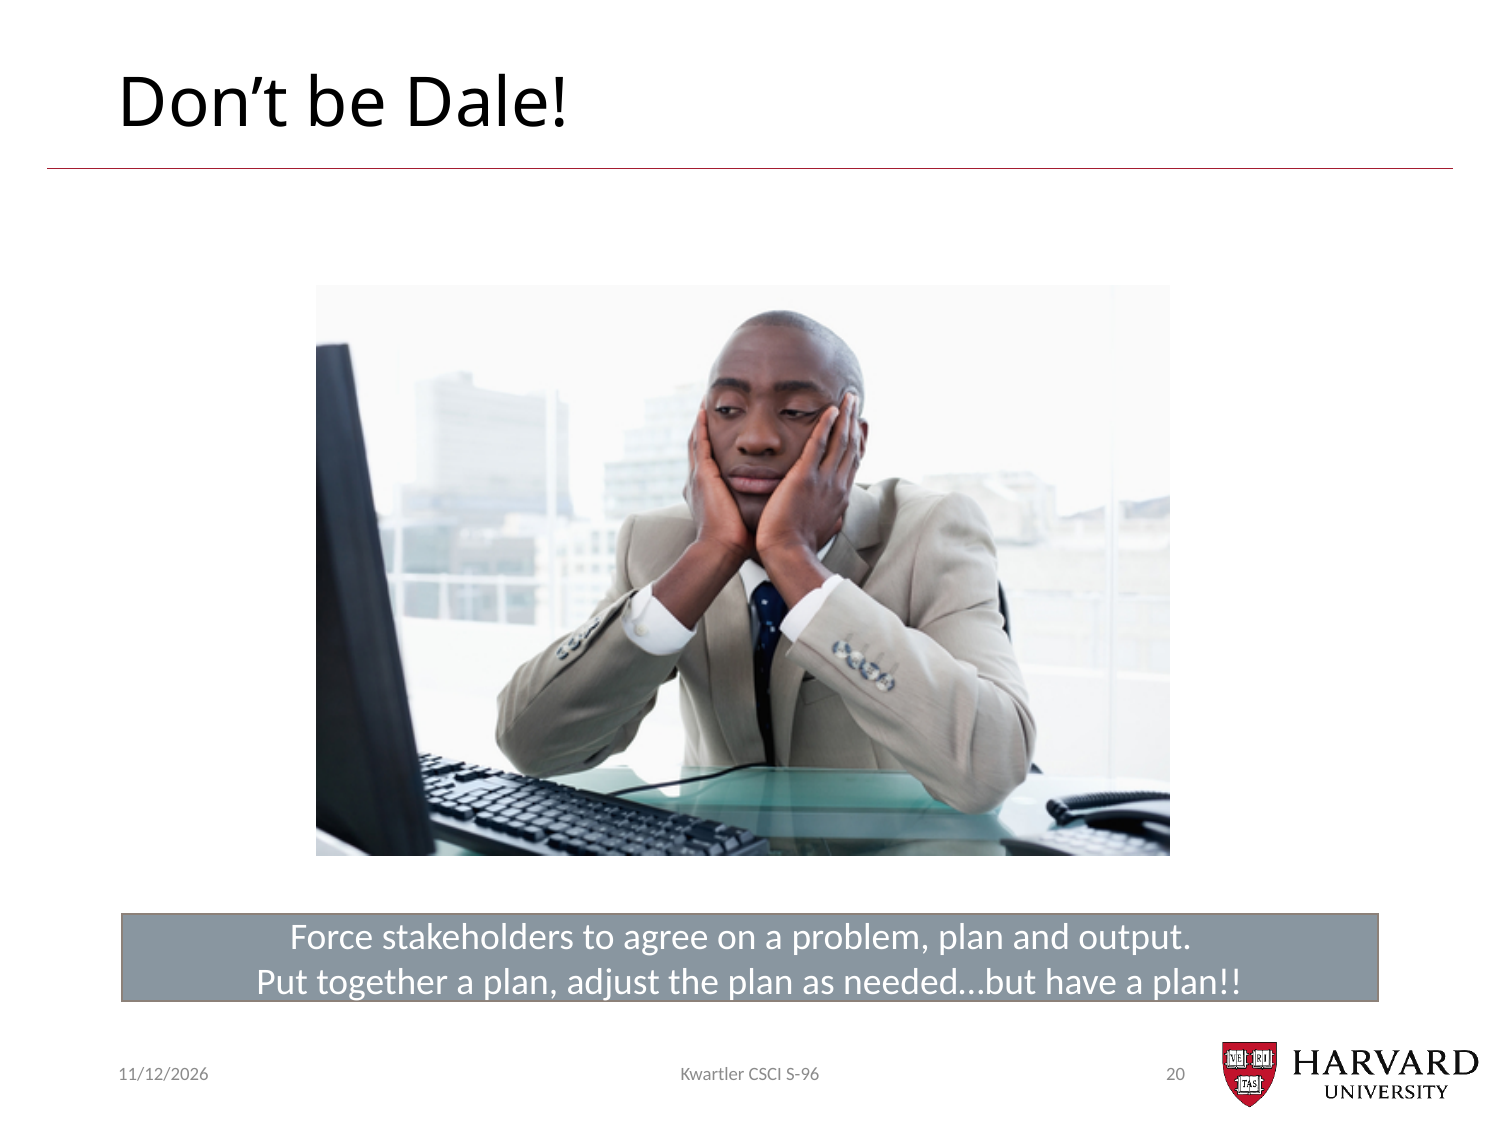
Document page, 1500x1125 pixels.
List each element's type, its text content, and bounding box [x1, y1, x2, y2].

picture [1200, 1024, 1500, 1125]
picture [316, 285, 1170, 856]
footer Kwartler CSCI S-96 [496, 1042, 1004, 1103]
slide_number 20 [1059, 1042, 1200, 1103]
text_box Force stakeholders to agree on a problem, plan and output. Put together a plan, adjust the plan as needed…but have a plan!! [121, 913, 1379, 1002]
title Don’t be Dale! [103, 59, 1397, 157]
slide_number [103, 1042, 441, 1103]
